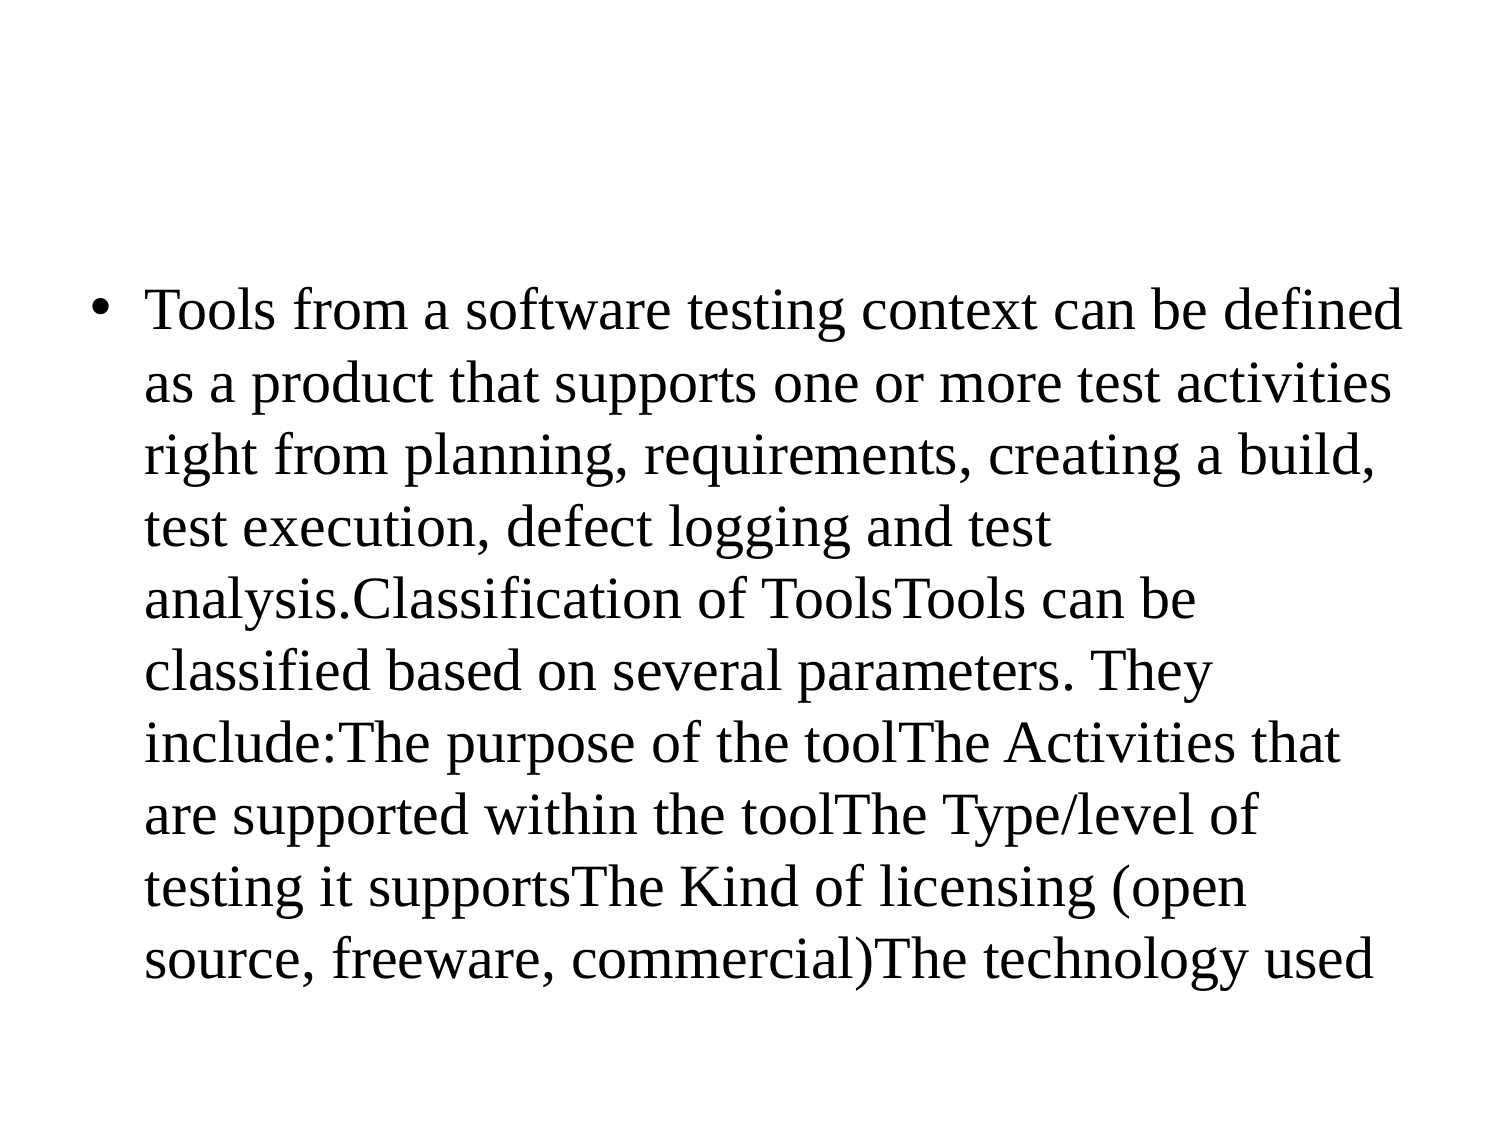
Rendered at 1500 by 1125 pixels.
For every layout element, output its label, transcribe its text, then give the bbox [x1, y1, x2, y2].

list Tools from a software testing context can be defined as a product that supports one or more test activities right from planning, requirements, creating a build, test execution, defect logging and test analysis.Classification of ToolsTools can be classified based on several parameters. They include:The purpose of the toolThe Activities that are supported within the toolThe Type/level of testing it supportsThe Kind of licensing (open source, freeware, commercial)The technology used [75, 262, 1425, 1005]
